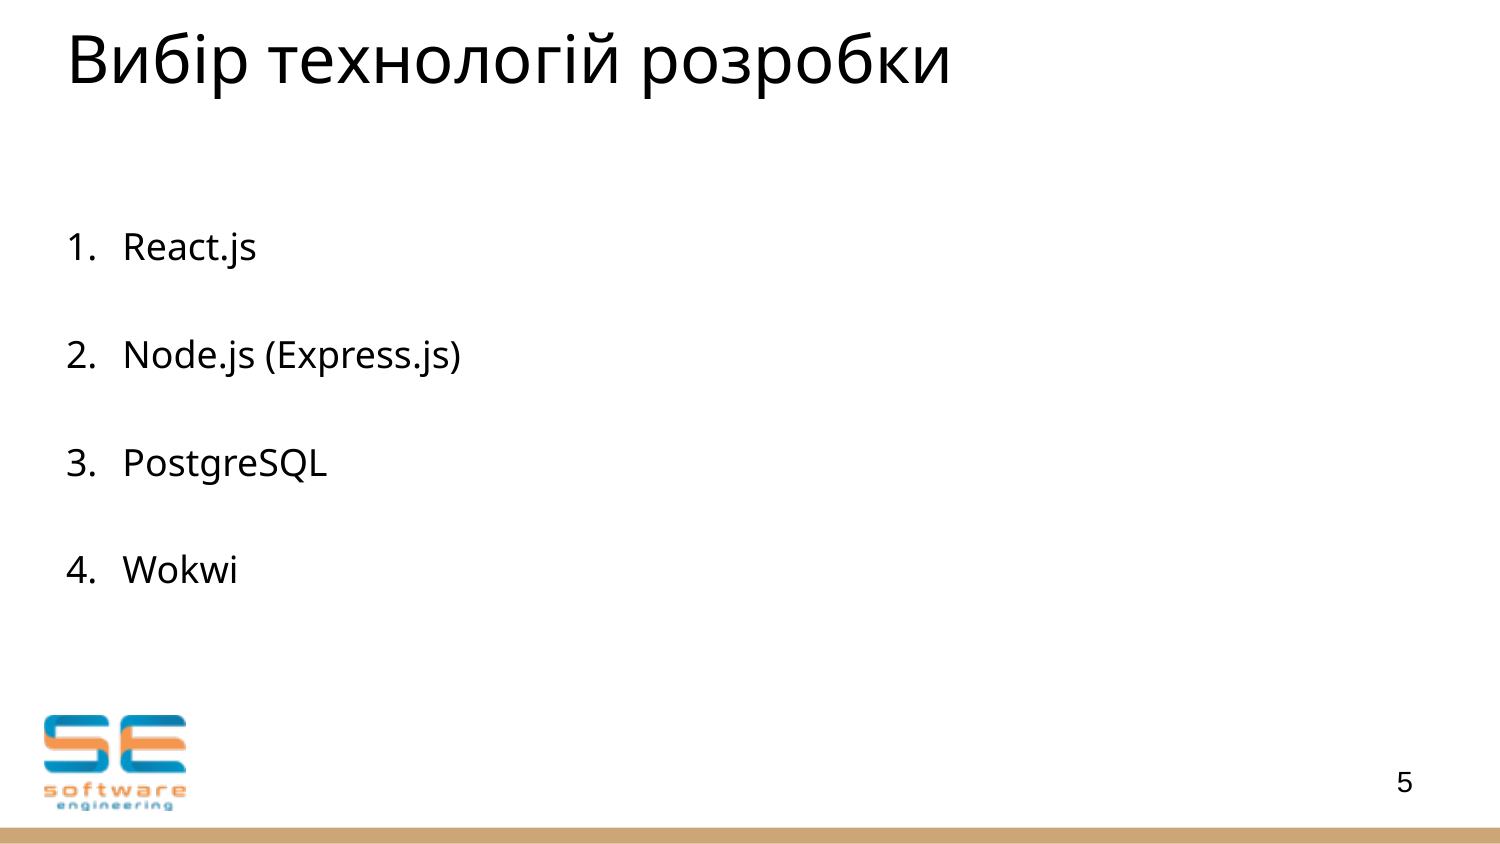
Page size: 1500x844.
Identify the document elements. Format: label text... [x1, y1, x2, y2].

picture [43, 714, 186, 811]
title Вибір технологій розробки [51, 0, 1449, 112]
list React.js Node.js (Express.js) PostgreSQL Wokwi [51, 200, 1449, 752]
text_box 5 [1382, 755, 1500, 806]
